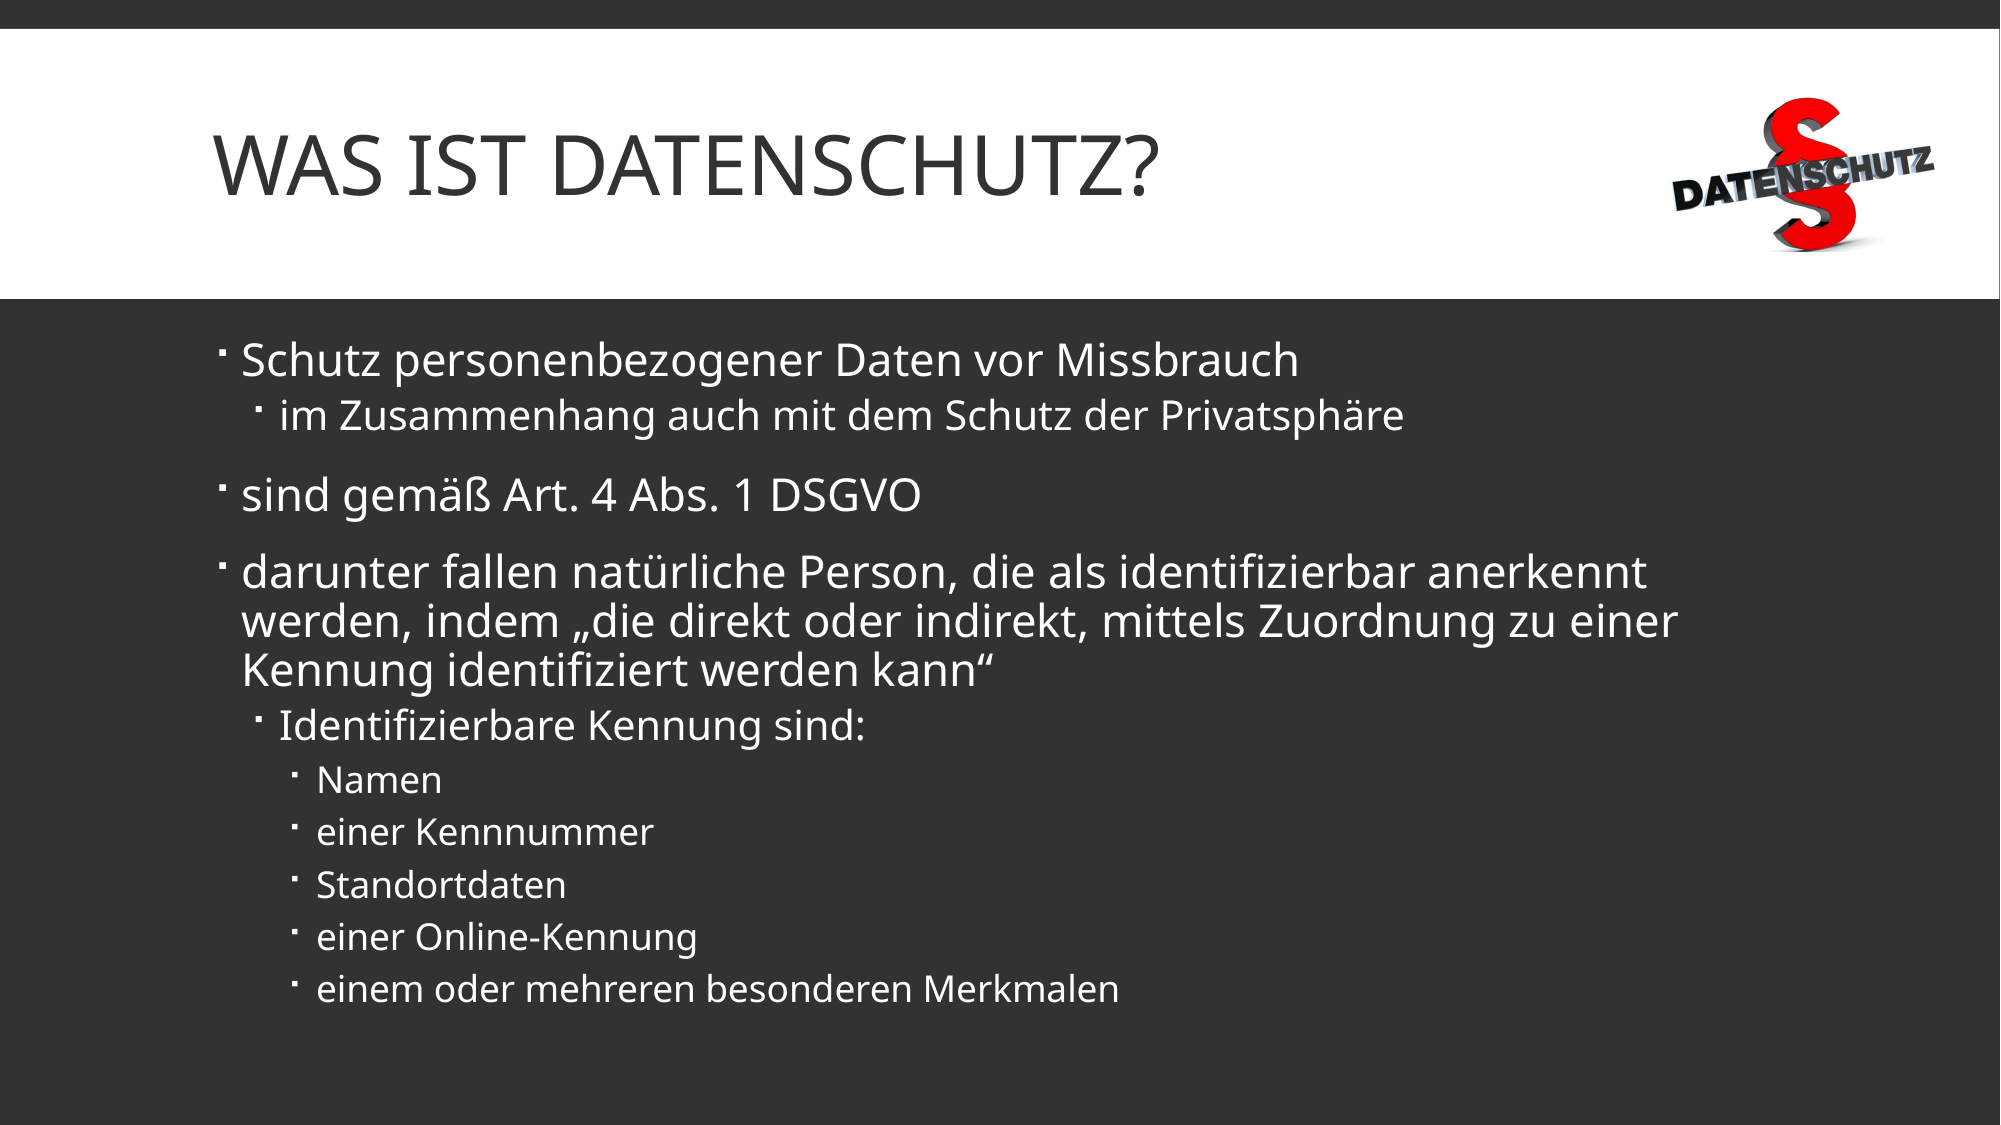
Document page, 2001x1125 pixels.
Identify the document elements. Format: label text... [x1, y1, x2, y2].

title Was ist Datenschutz? [197, 46, 1803, 295]
list Schutz personenbezogener Daten vor Missbrauch im Zusammenhang auch mit dem Schutz der Privatsphäre sind gemäß Art. 4 Abs. 1 DSGVO darunter fallen natürliche Person, die als identifizierbar anerkennt werden, indem „die direkt oder indirekt, mittels Zuordnung zu einer Kennung identifiziert werden kann“ Identifizierbare Kennung sind: Namen einer Kennnummer Standortdaten einer Online-Kennung einem oder mehreren besonderen Merkmalen [197, 329, 1803, 1020]
picture [1647, 88, 1957, 252]
